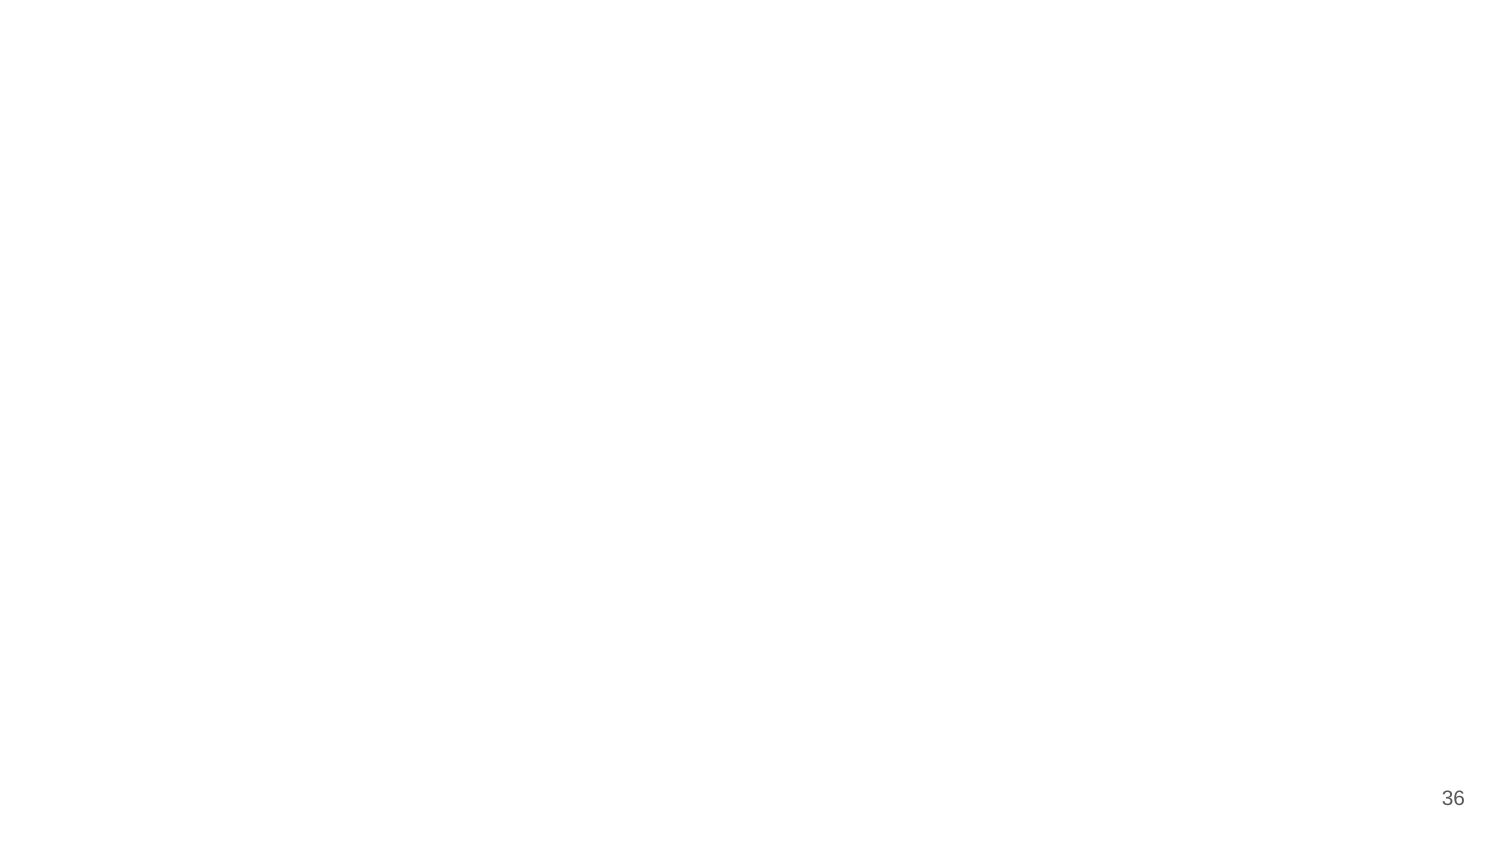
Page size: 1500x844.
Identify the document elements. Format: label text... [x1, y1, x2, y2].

slide_number 36 [1389, 764, 1480, 830]
